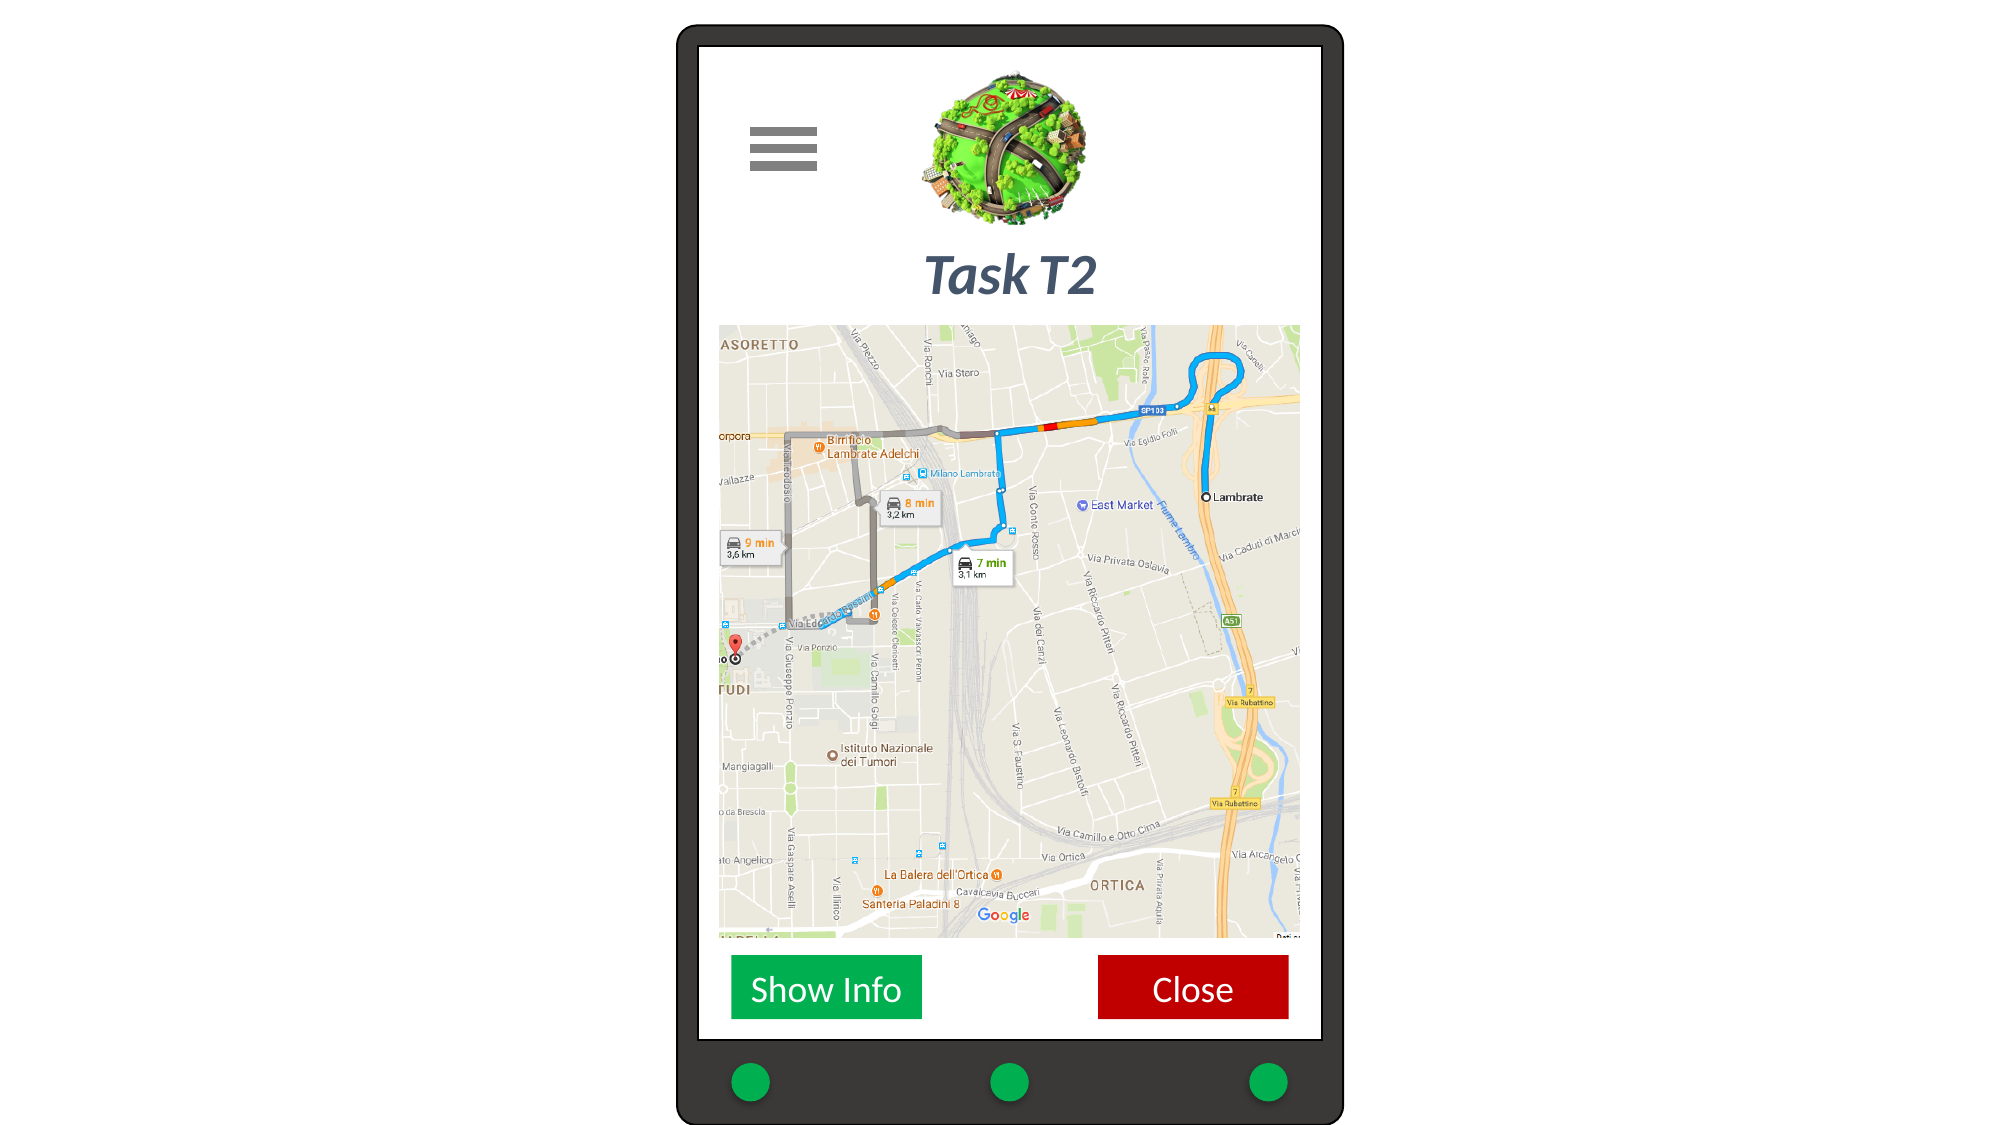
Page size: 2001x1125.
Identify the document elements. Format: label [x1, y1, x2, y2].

picture [914, 60, 1105, 243]
text_box [750, 127, 817, 170]
picture [719, 325, 1300, 938]
text_box [677, 25, 1344, 1125]
